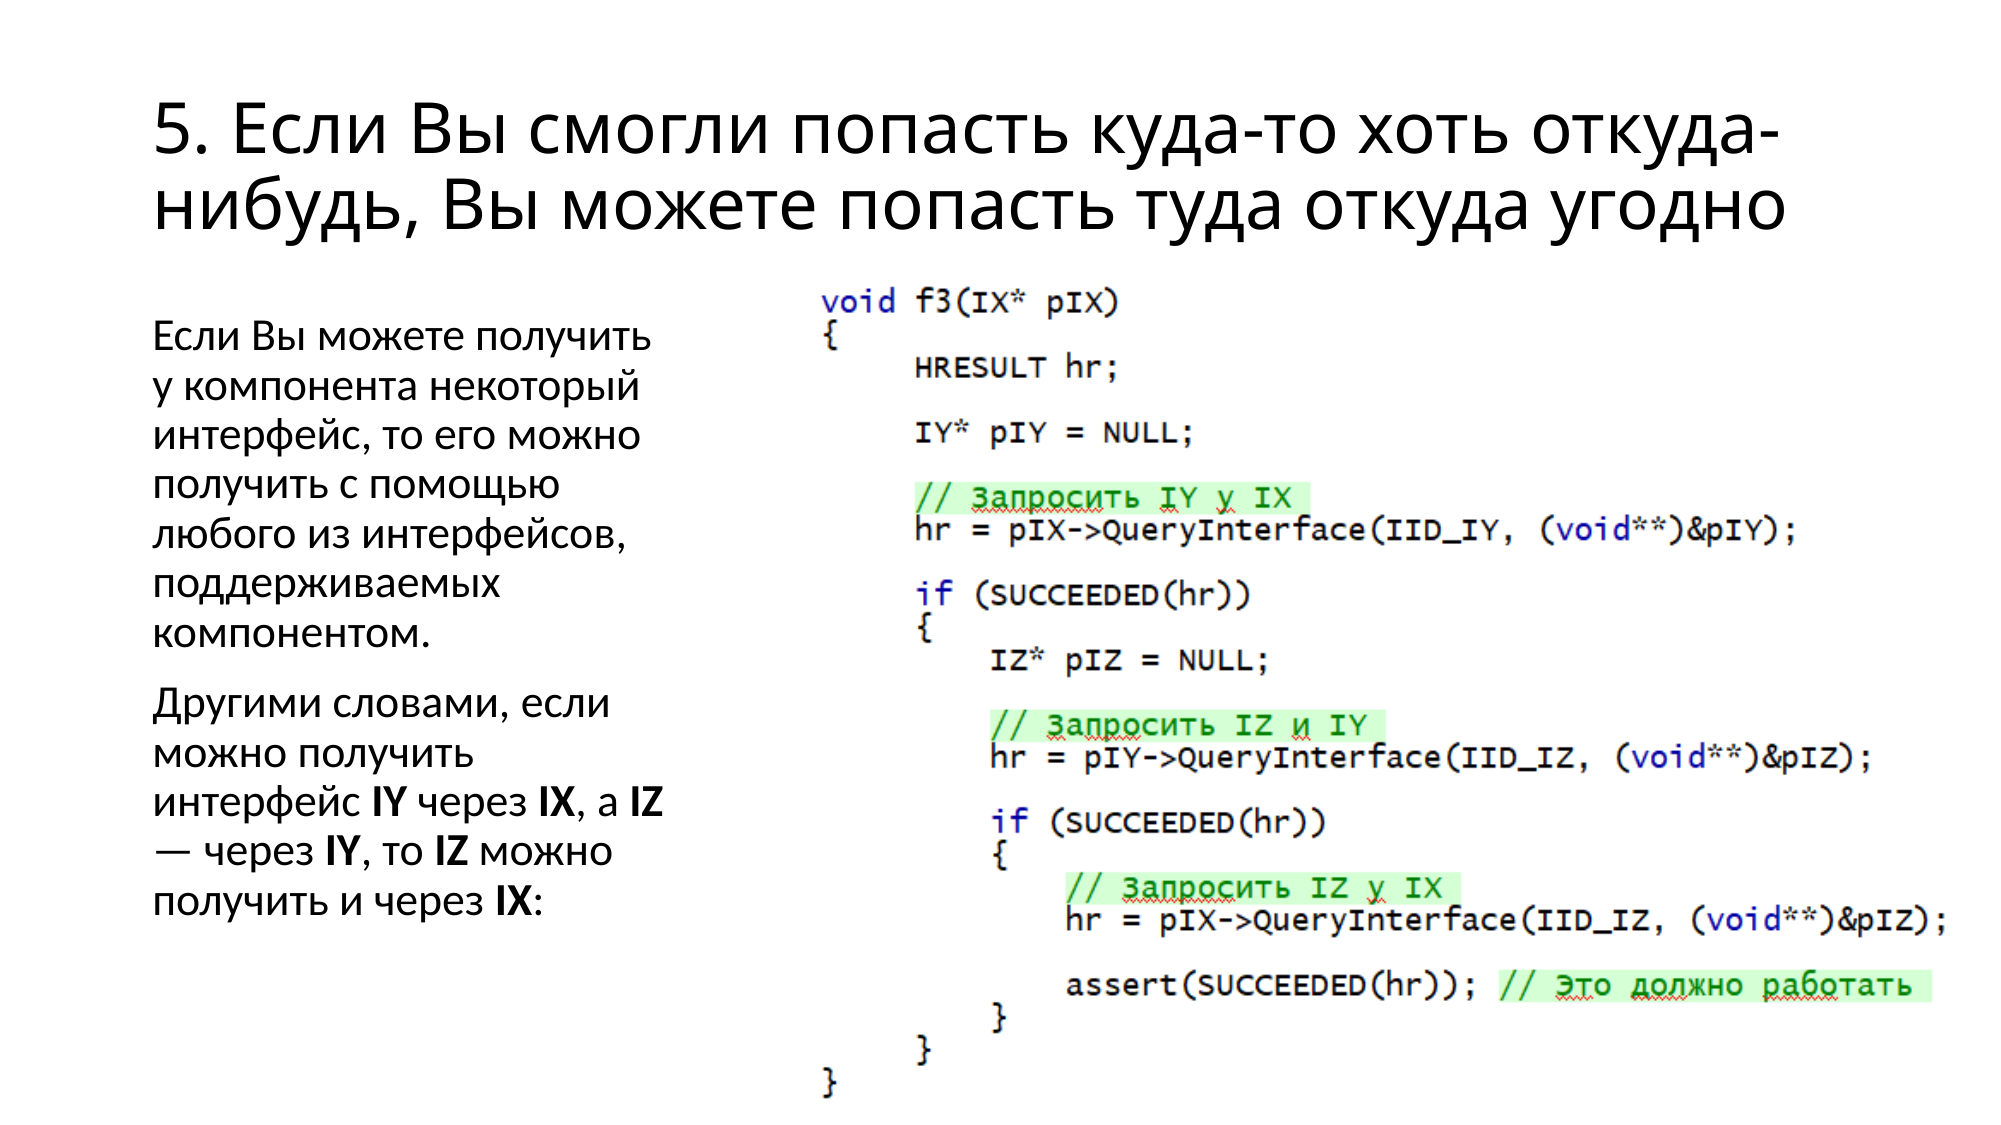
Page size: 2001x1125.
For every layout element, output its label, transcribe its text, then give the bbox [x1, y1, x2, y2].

title 5. Если Вы смогли попасть куда-то хоть откуда-нибудь, Вы можете попасть туда откуда угодно [137, 59, 1863, 278]
list Если Вы можете получить у компонента некоторый интерфейс, то его можно получить с помощью любого из интерфейсов, поддерживаемых компонентом. Другими словами, если можно получить интерфейс IY через IX, а IZ — через IY, то IZ можно получить и через IX: [137, 303, 691, 1018]
picture [809, 277, 1948, 1099]
